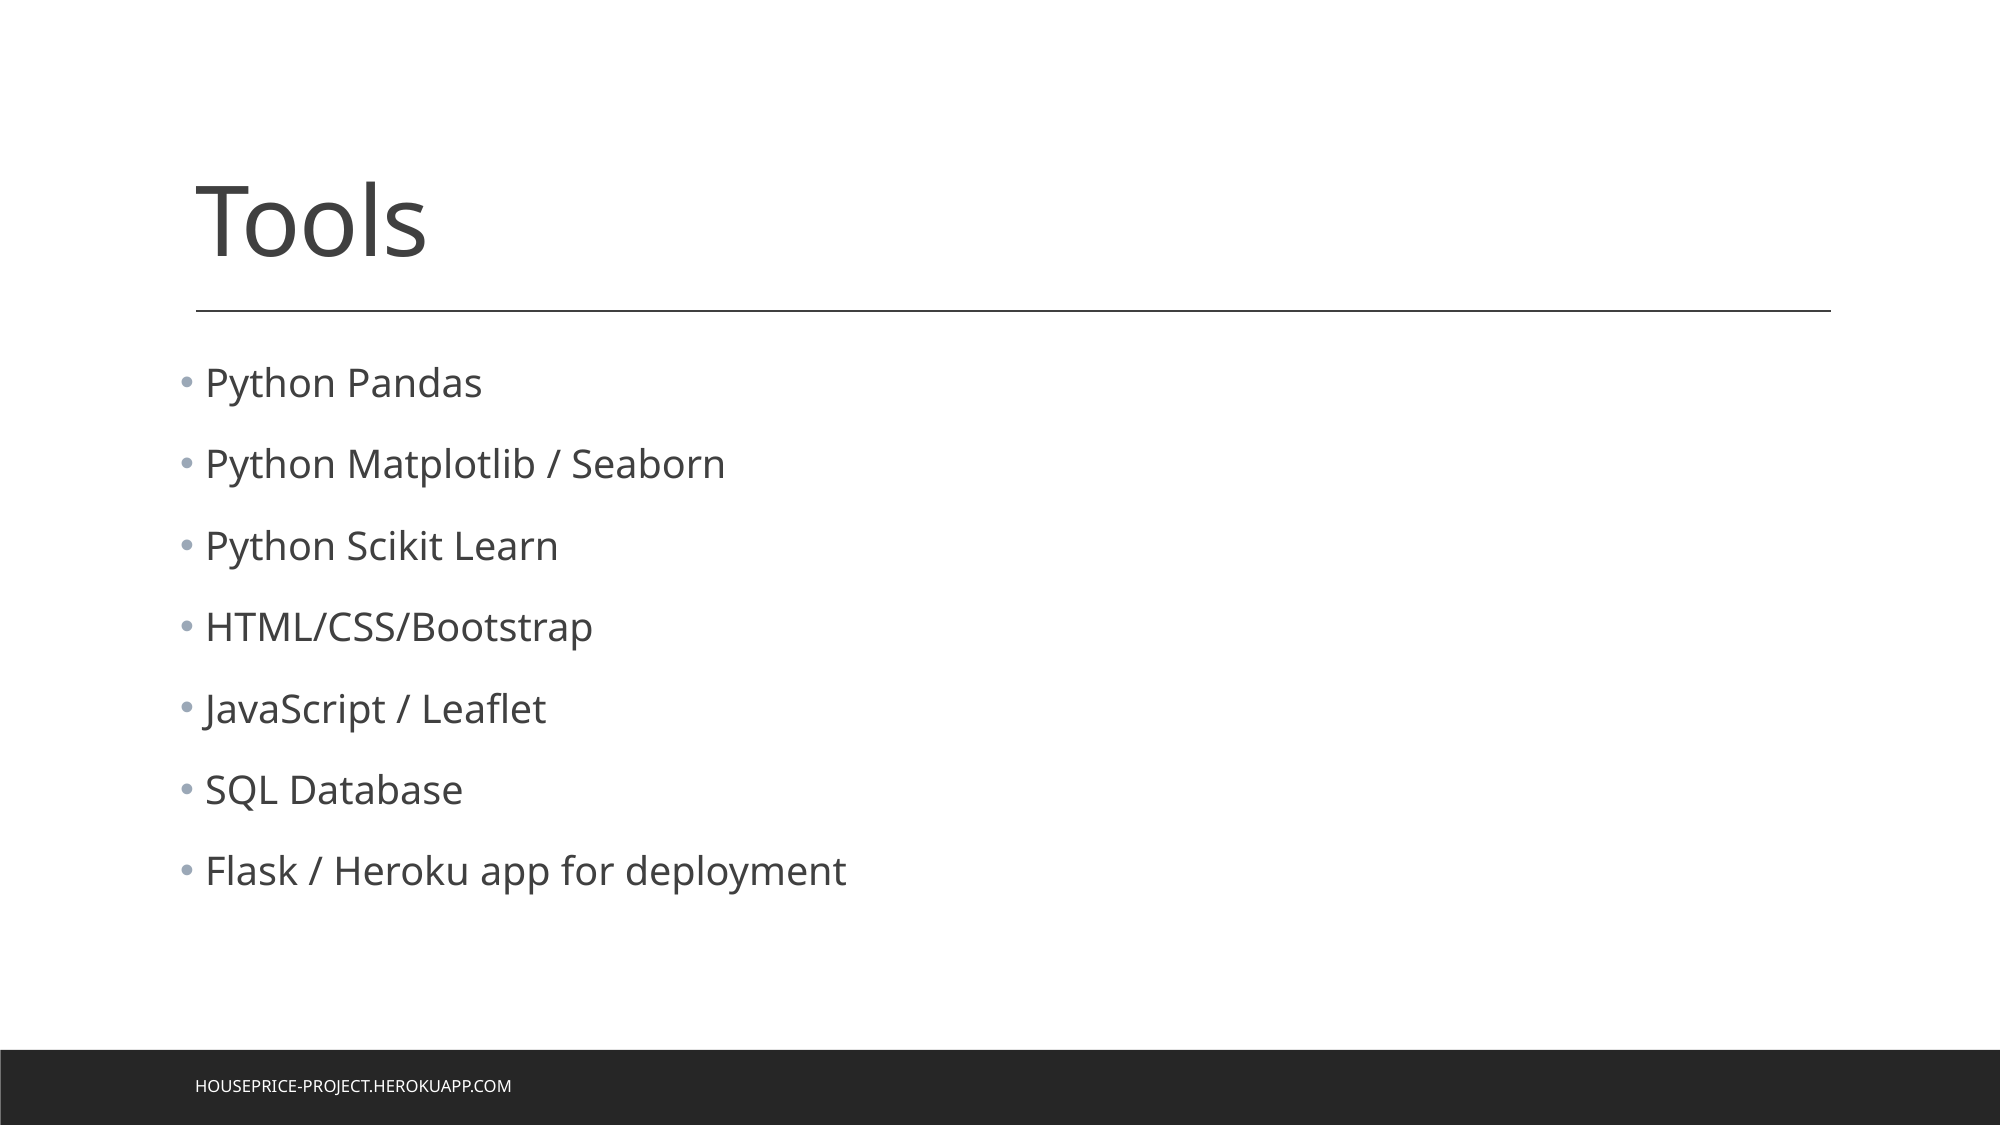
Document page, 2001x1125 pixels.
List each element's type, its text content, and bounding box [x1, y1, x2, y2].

footer houseprice-project.herokuapp.com [180, 1057, 1299, 1118]
list Python Pandas Python Matplotlib / Seaborn Python Scikit Learn HTML/CSS/Bootstrap JavaScript / Leaflet SQL Database Flask / Heroku app for deployment [180, 345, 1830, 963]
title Tools [180, 47, 1830, 285]
